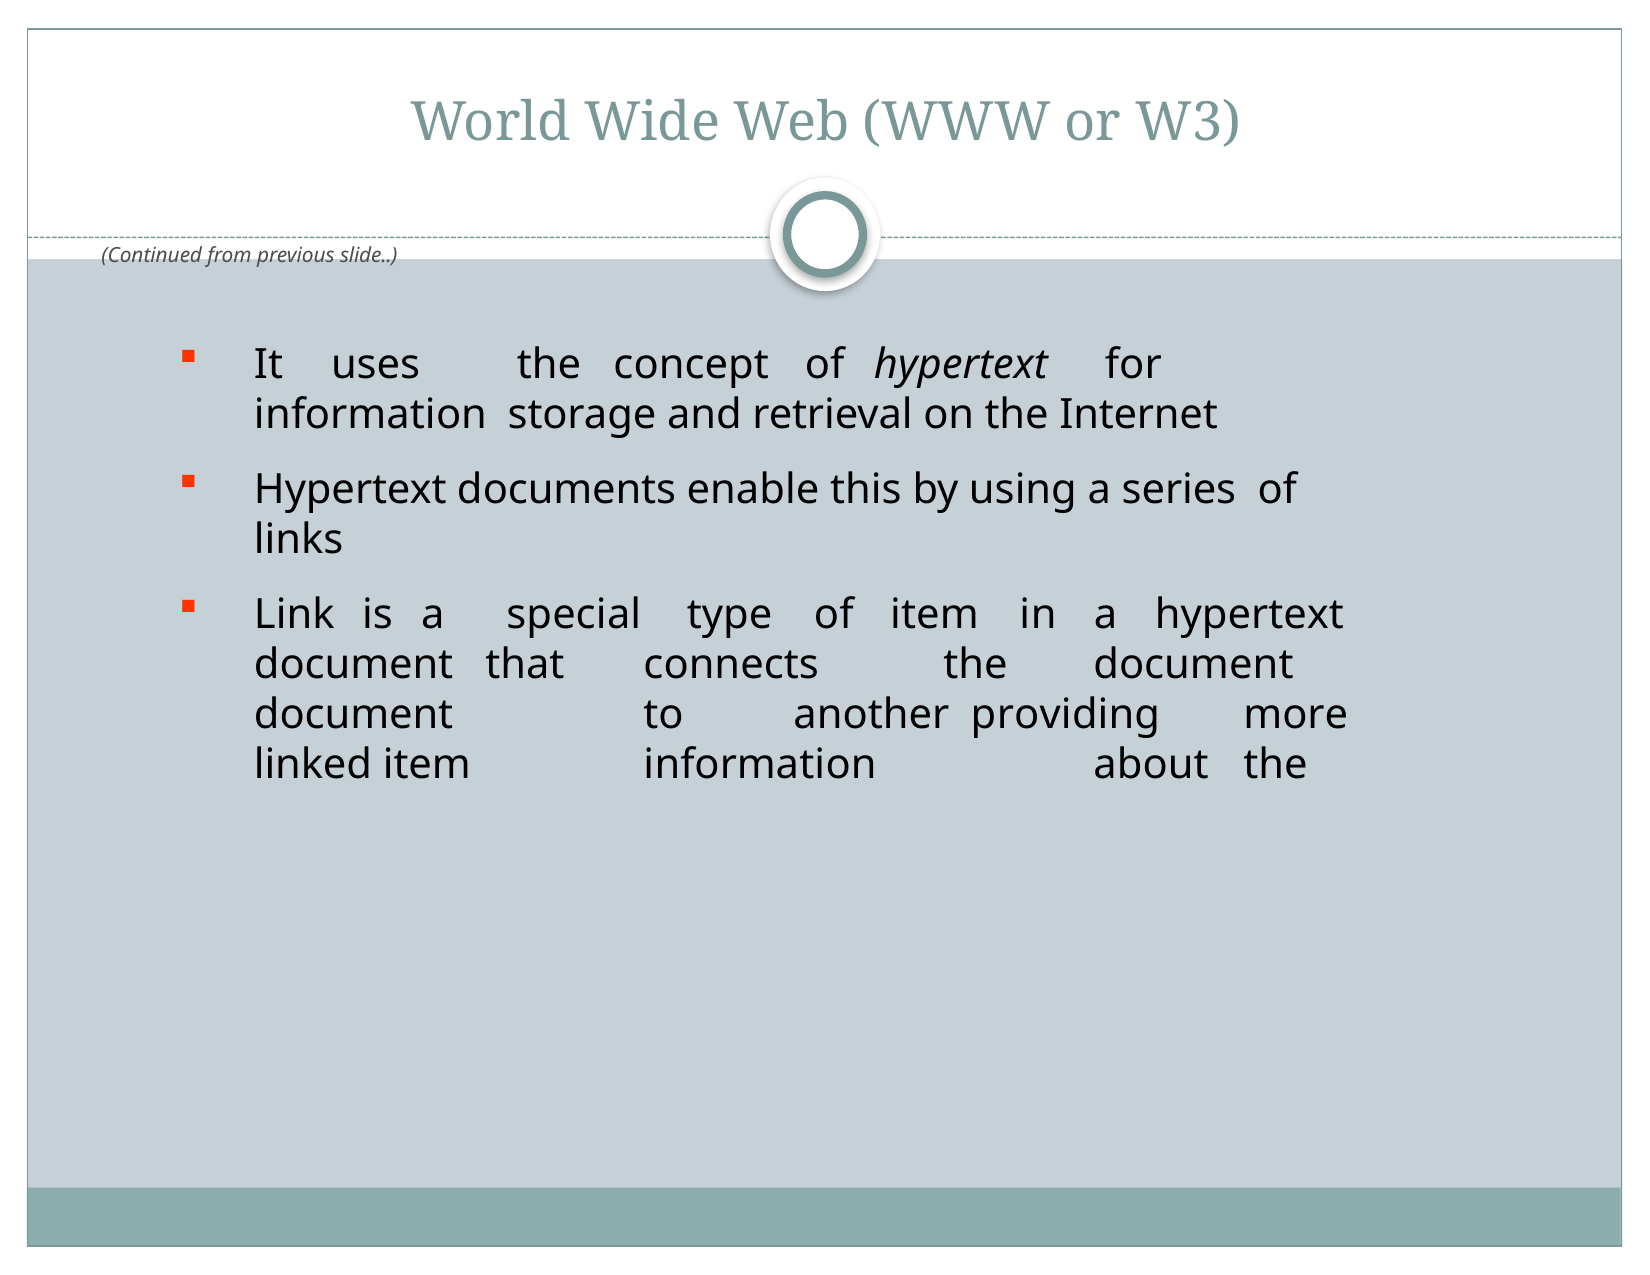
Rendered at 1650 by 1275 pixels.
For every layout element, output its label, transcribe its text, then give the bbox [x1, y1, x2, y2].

text_box linked item [251, 736, 489, 787]
text_box (Continued from previous slide..) [99, 241, 454, 267]
title World Wide Web (WWW or W3) [54, 0, 1595, 152]
text_box Link is a document document [176, 586, 473, 737]
text_box special type of item in a hypertext [504, 586, 1357, 636]
text_box that connects the document to another providing more information about the [483, 636, 1358, 787]
text_box It uses the concept of hypertext for information storage and retrieval on the Internet Hypertext documents enable this by using a series of links [176, 336, 1358, 562]
